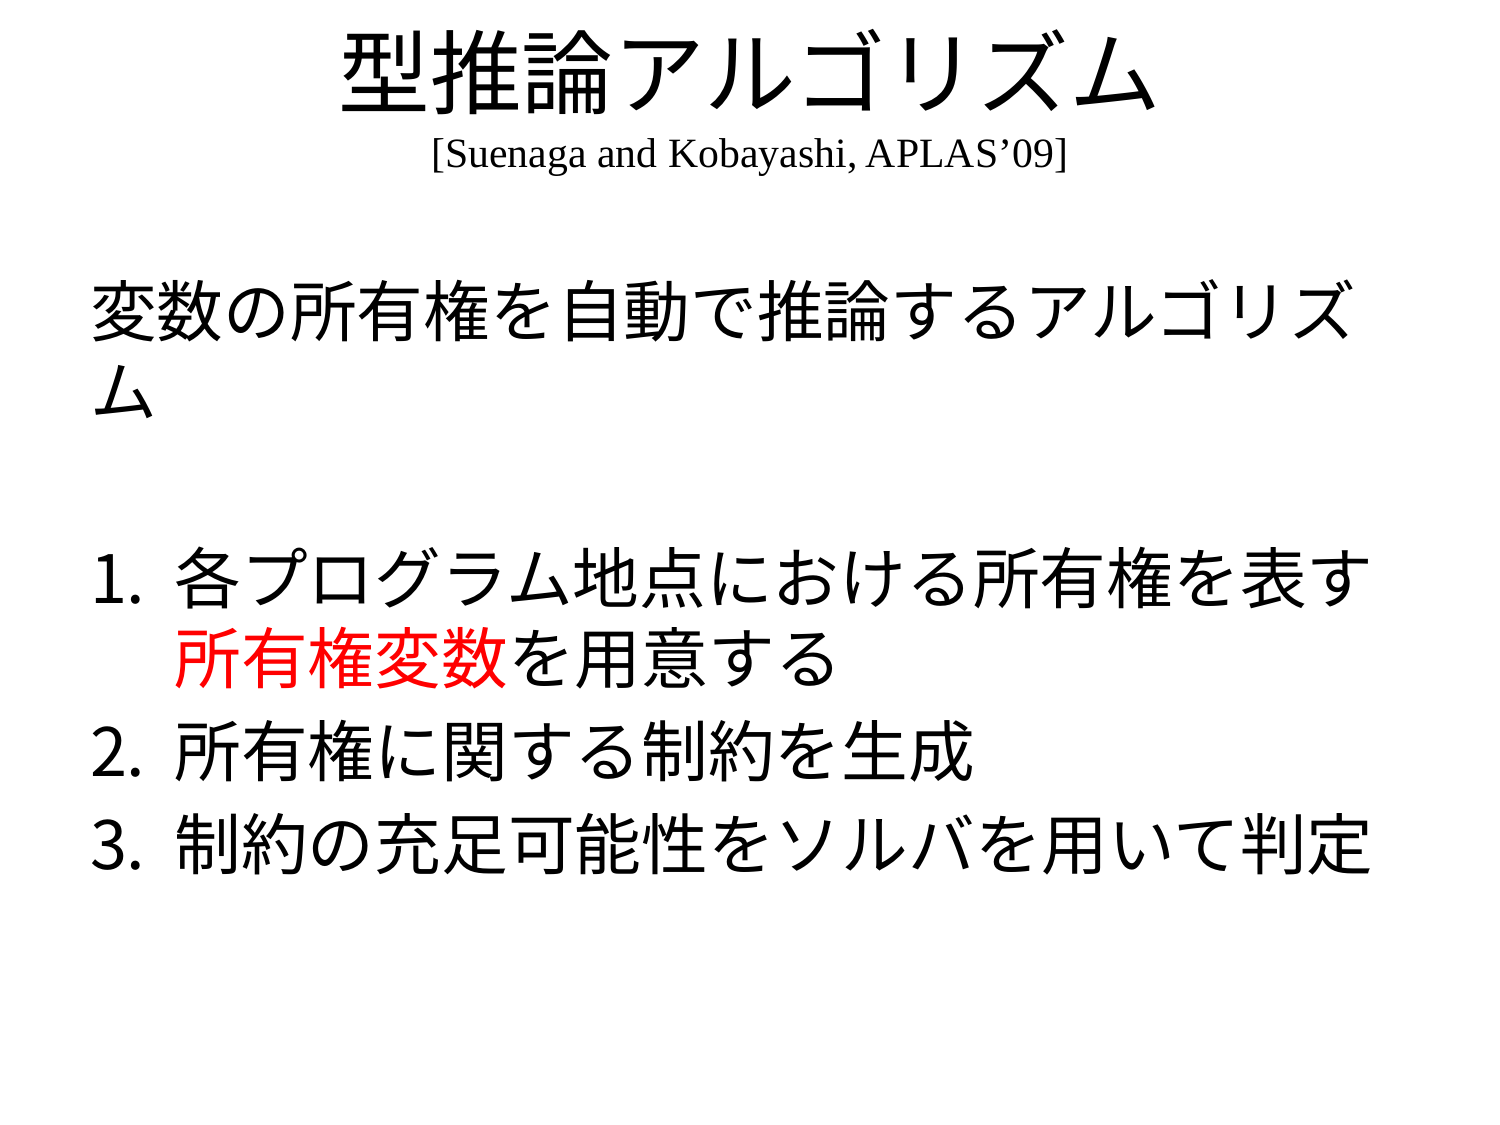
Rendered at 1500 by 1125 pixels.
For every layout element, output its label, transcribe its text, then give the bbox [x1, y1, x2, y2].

list 変数の所有権を自動で推論するアルゴリズム 各プログラム地点における所有権を表す 所有権変数を用意する 所有権に関する制約を生成 制約の充足可能性をソルバを用いて判定 [75, 262, 1425, 1005]
title 型推論アルゴリズム [Suenaga and Kobayashi, APLAS’09] [75, 1, 1425, 190]
